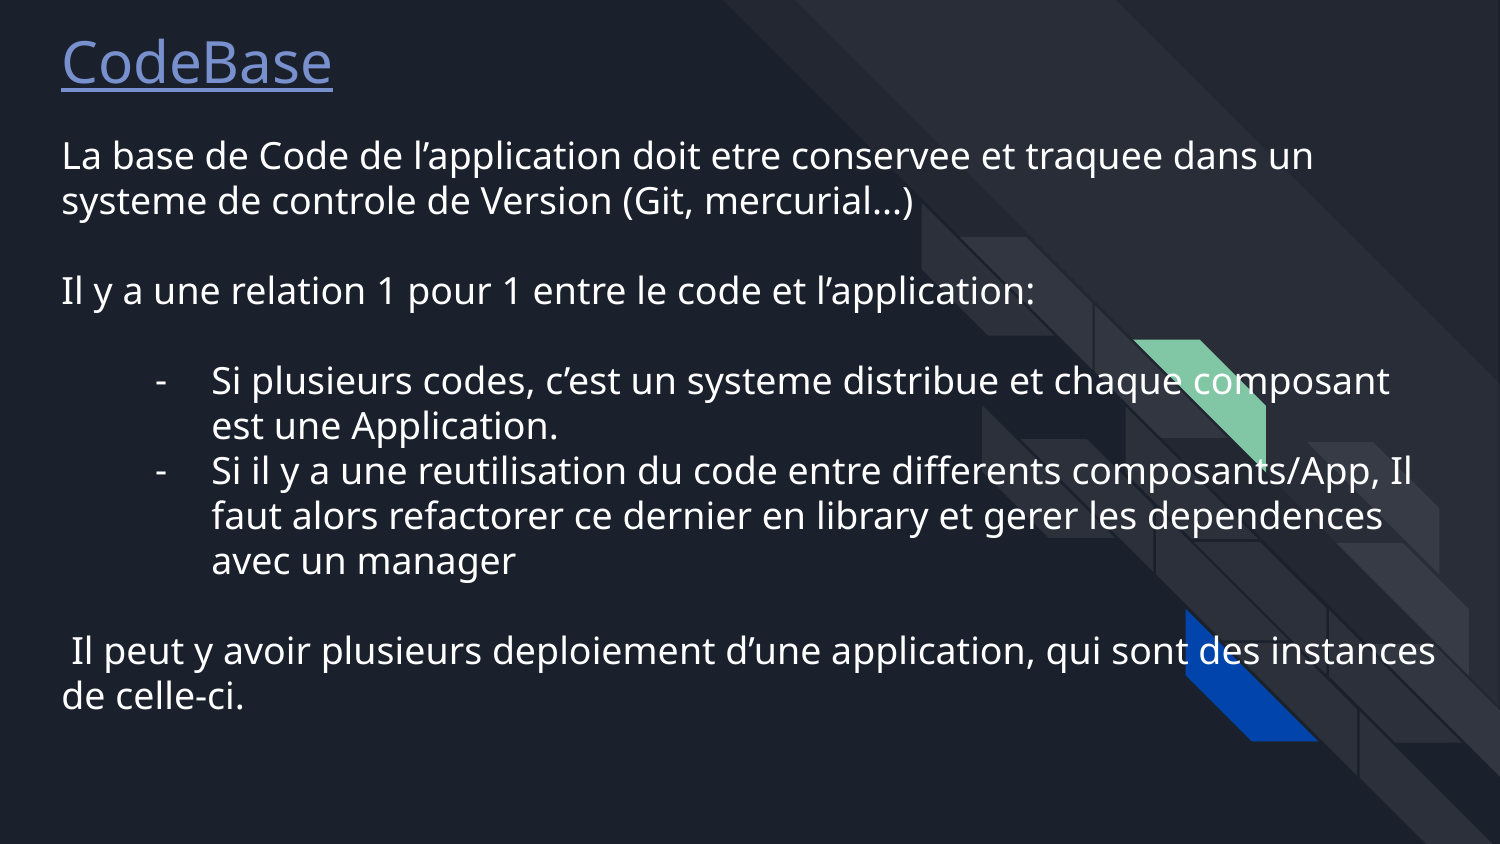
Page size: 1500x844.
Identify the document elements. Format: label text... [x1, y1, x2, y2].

title La base de Code de l’application doit etre conservee et traquee dans un systeme de controle de Version (Git, mercurial...) Il y a une relation 1 pour 1 entre le code et l’application: Si plusieurs codes, c’est un systeme distribue et chaque composant est une Application. Si il y a une reutilisation du code entre differents composants/App, Il faut alors refactorer ce dernier en library et gerer les dependences avec un manager Il peut y avoir plusieurs deploiement d’une application, qui sont des instances de celle-ci. [46, 117, 1463, 746]
title CodeBase [46, 10, 1463, 117]
